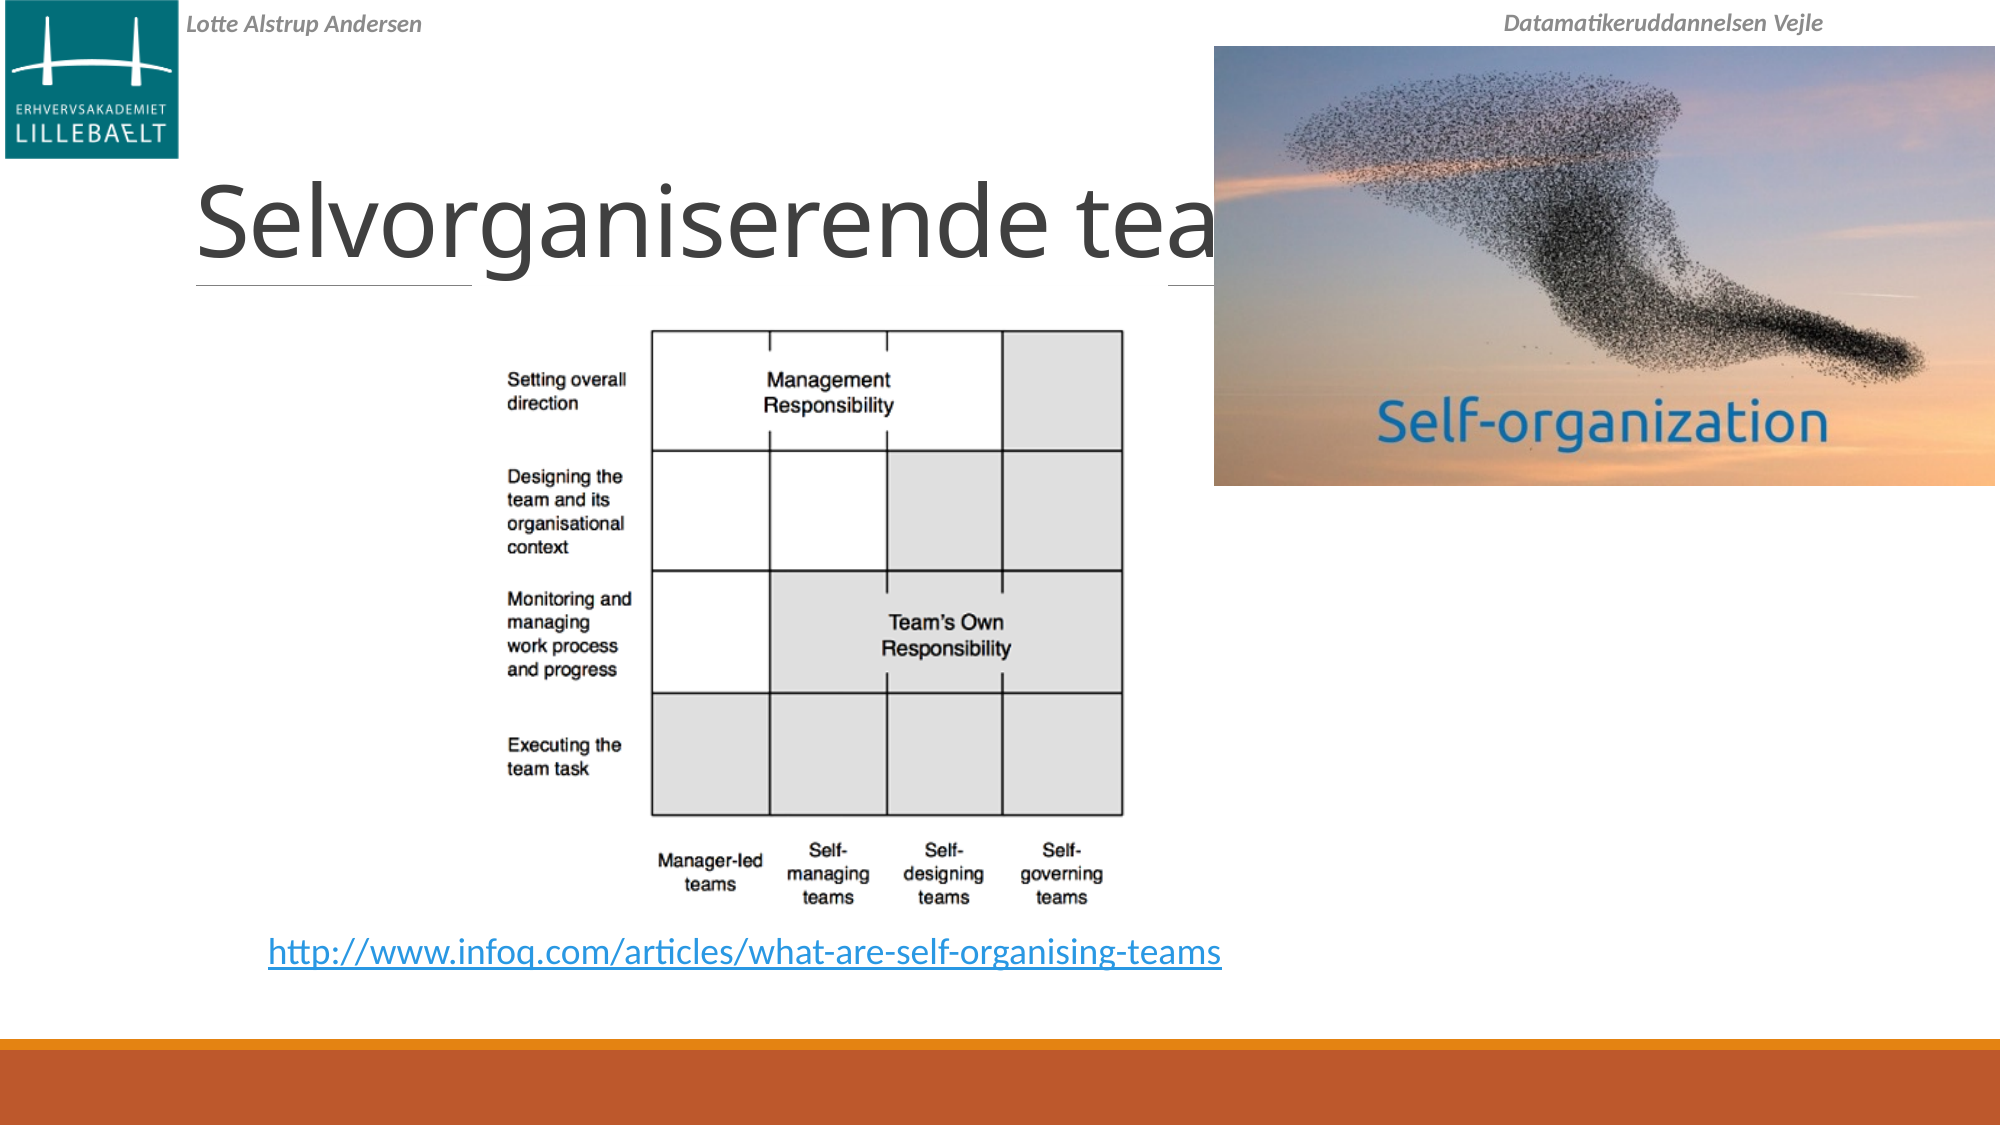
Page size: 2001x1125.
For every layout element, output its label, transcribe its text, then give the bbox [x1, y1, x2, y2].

text_box http://www.infoq.com/articles/what-are-self-organising-teams [253, 919, 1237, 1025]
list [472, 284, 1168, 946]
picture [1214, 46, 1995, 487]
title Selvorganiserende teams [180, 47, 1212, 285]
picture [4, 0, 180, 160]
